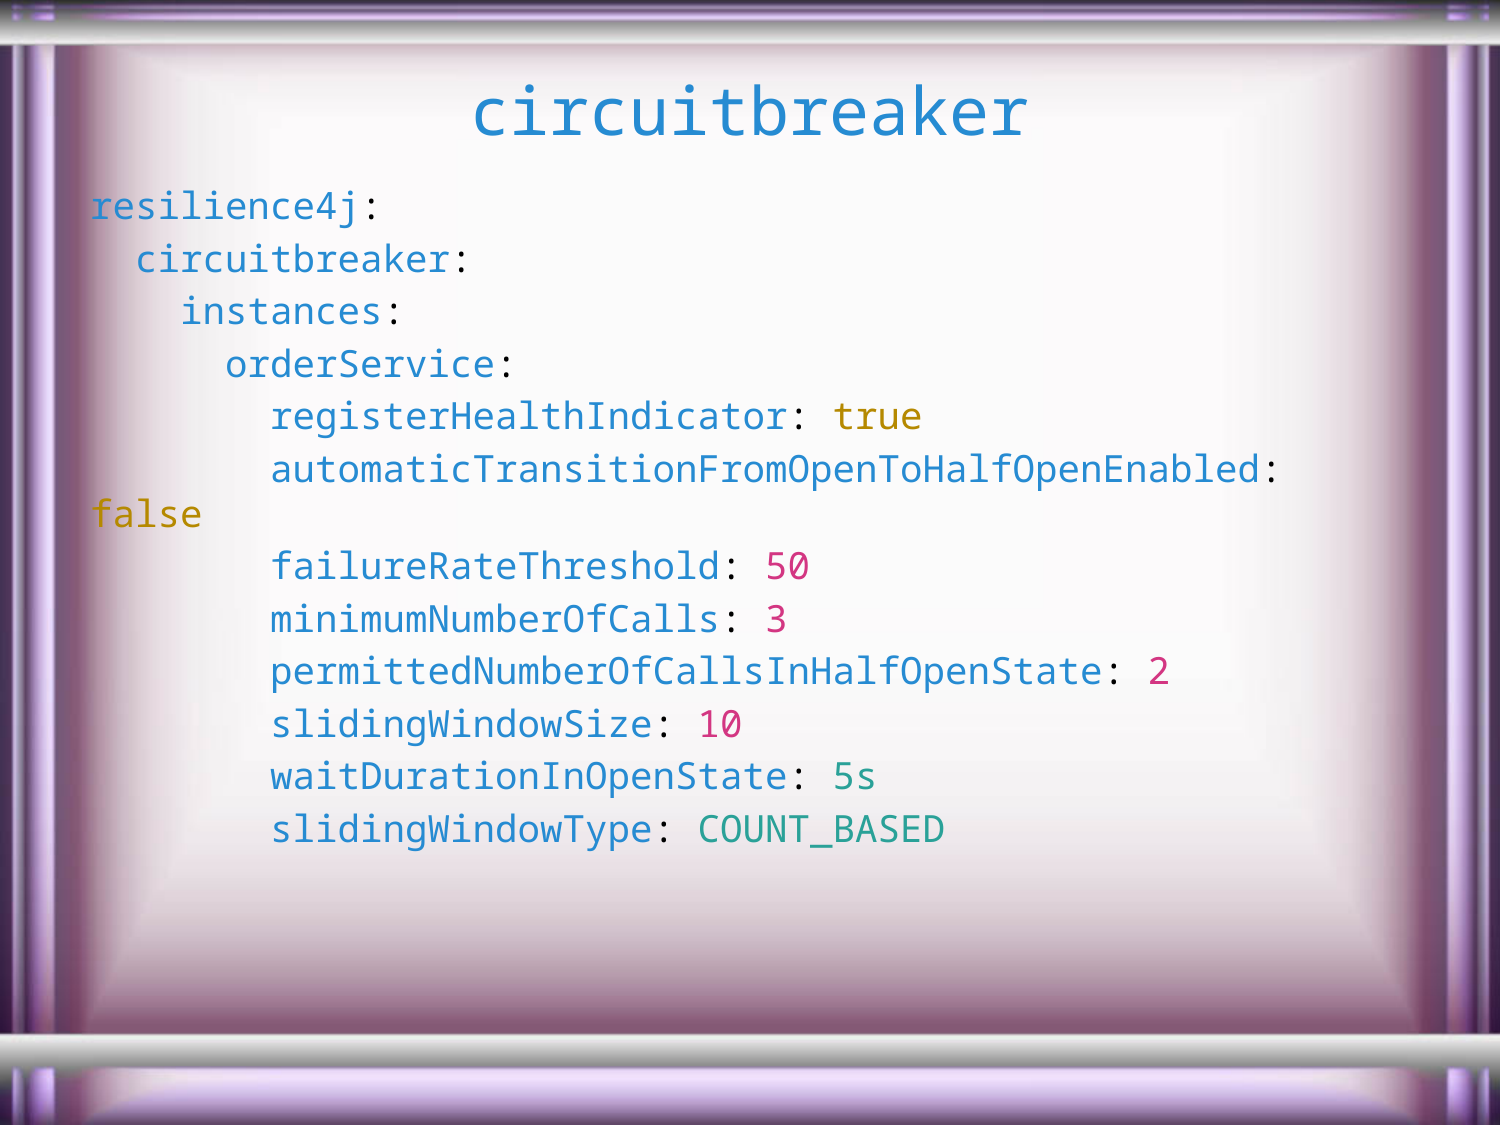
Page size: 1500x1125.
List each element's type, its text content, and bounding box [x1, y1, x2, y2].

title circuitbreaker [75, 75, 1425, 143]
picture [0, 0, 1500, 1125]
list resilience4j: circuitbreaker: instances: orderService: registerHealthIndicator: true automaticTransitionFromOpenToHalfOpenEnabled: false failureRateThreshold: 50 minimumNumberOfCalls: 3 permittedNumberOfCallsInHalfOpenState: 2 slidingWindowSize: 10 waitDurationInOpenState: 5s slidingWindowType: COUNT_BASED [75, 174, 1425, 1005]
